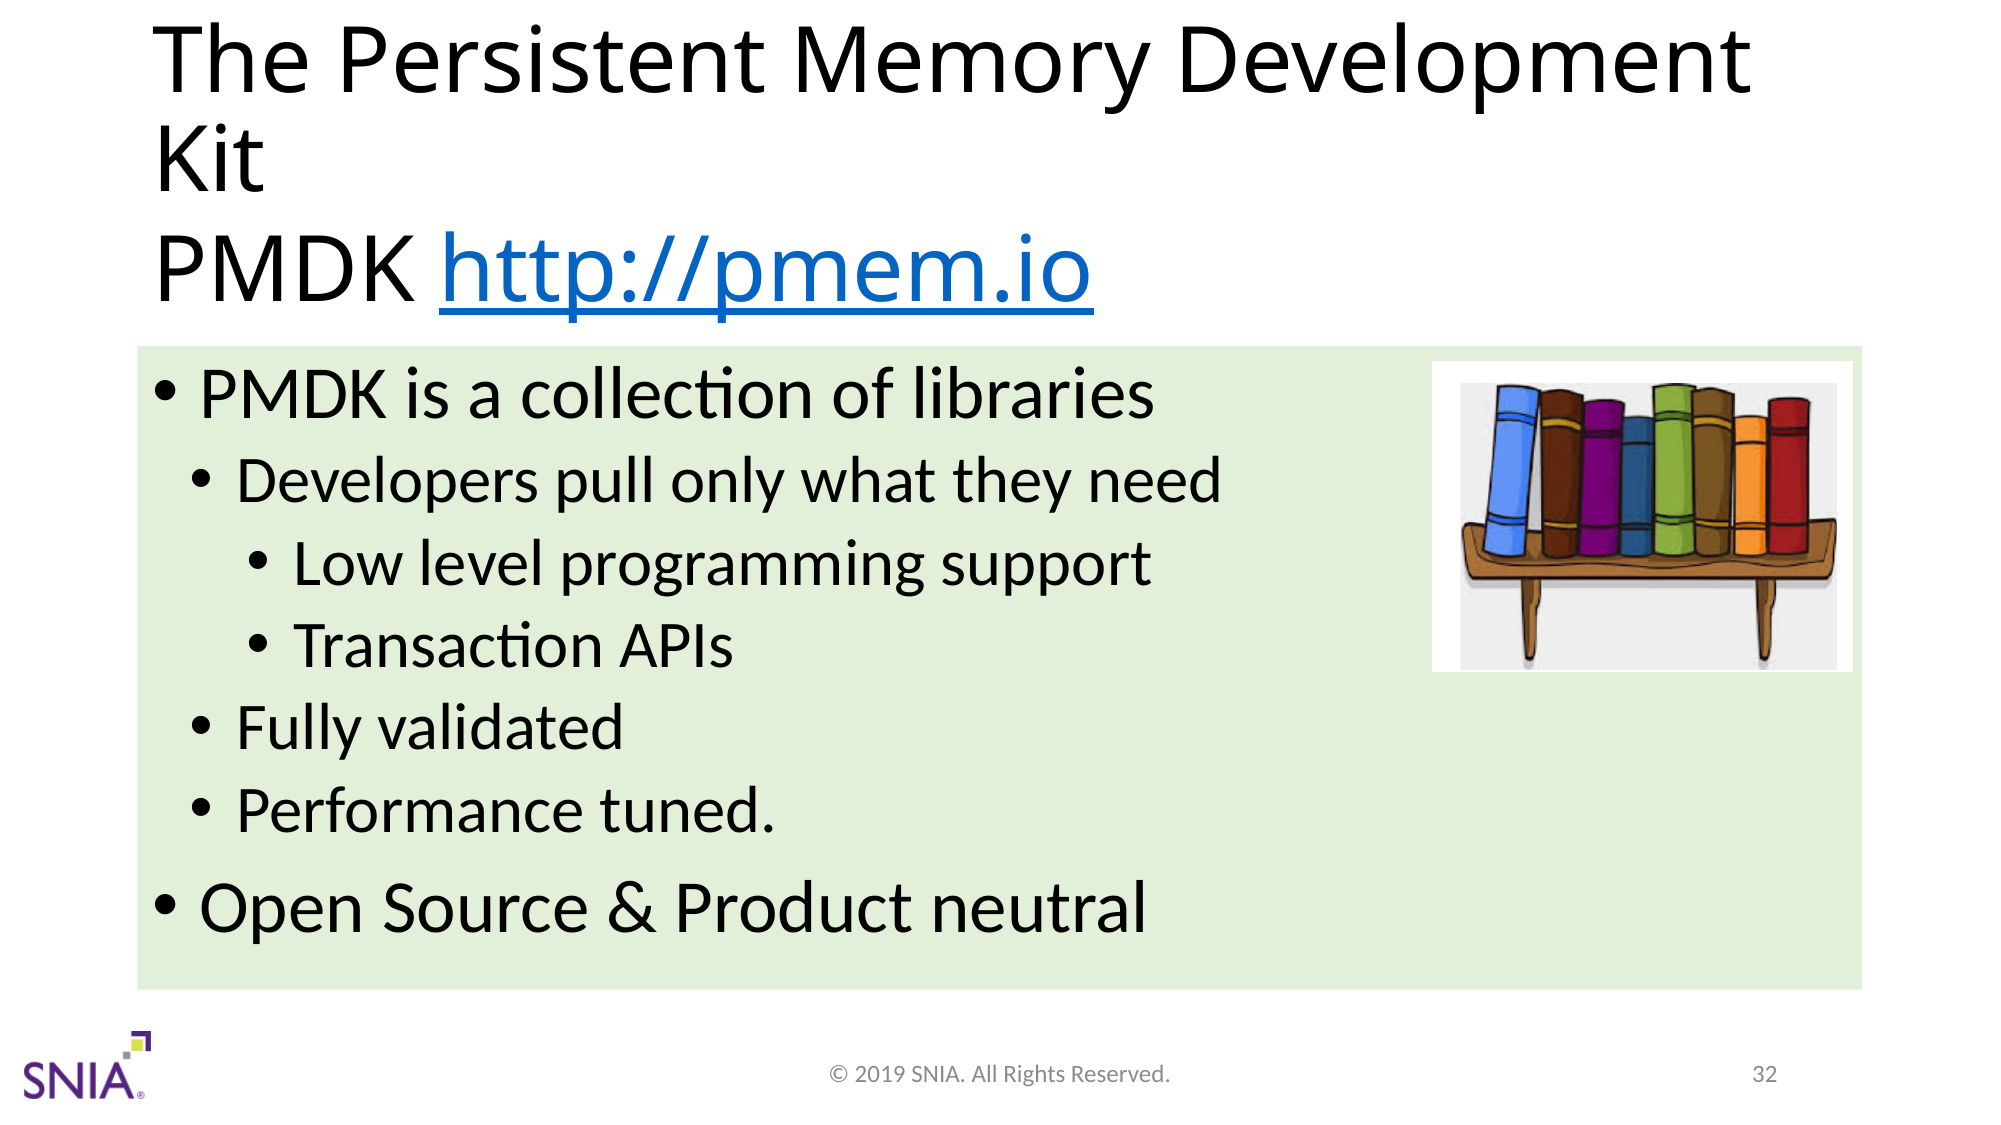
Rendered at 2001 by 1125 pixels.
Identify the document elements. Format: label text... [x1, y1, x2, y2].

list PMDK is a collection of libraries Developers pull only what they need Low level programming support Transaction APIs Fully validated Performance tuned. Open Source & Product neutral [137, 346, 1863, 990]
picture [1432, 361, 1853, 672]
picture [23, 1031, 152, 1099]
footer © 2019 SNIA. All Rights Reserved. [662, 1042, 1338, 1103]
title The Persistent Memory Development Kit PMDK http://pmem.io [137, 59, 1863, 278]
slide_number 32 [1342, 1042, 1793, 1103]
